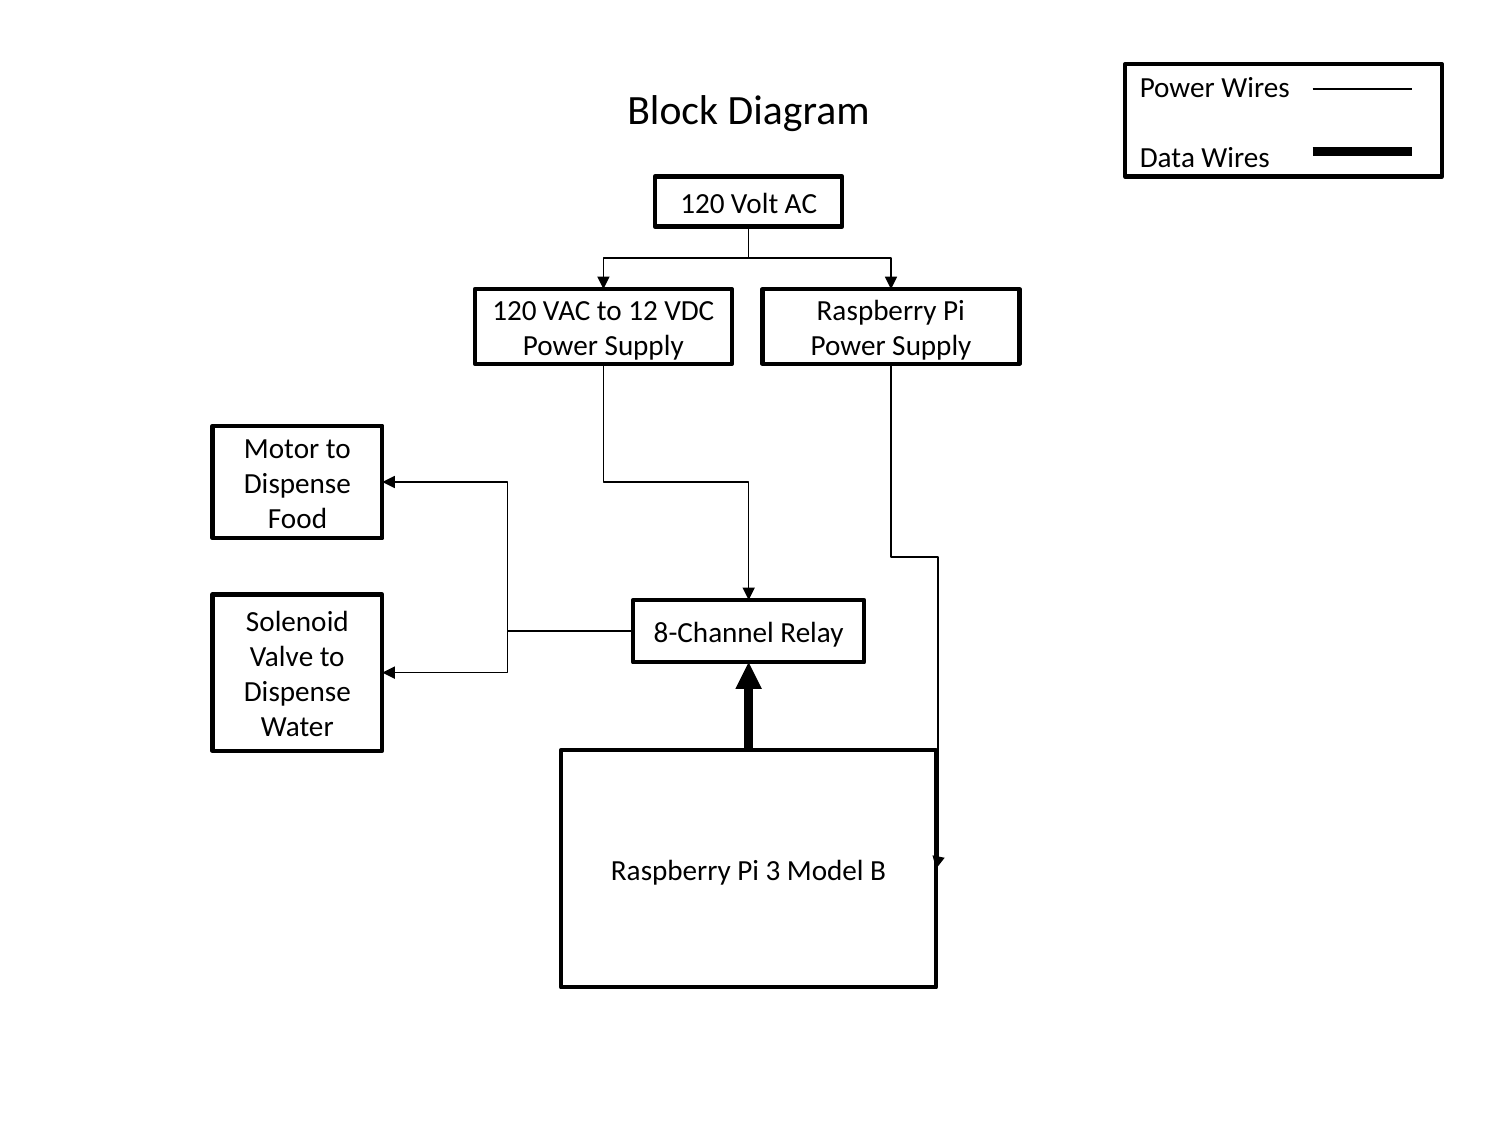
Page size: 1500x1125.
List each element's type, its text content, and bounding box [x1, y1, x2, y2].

text_box Raspberry Pi 3 Model B [559, 748, 938, 989]
text_box Block Diagram [612, 75, 885, 140]
text_box 120 Volt AC [653, 174, 844, 229]
text_box 8-Channel Relay [638, 598, 866, 664]
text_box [382, 481, 634, 630]
text_box 120 VAC to 12 VDC Power Supply [473, 287, 734, 366]
text_box Power Wires Data Wires [1123, 62, 1444, 179]
text_box Raspberry Pi Power Supply [760, 287, 1022, 366]
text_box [644, 184, 708, 331]
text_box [557, 409, 795, 555]
text_box Motor to Dispense Food [210, 424, 384, 540]
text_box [788, 186, 852, 330]
text_box Solenoid Valve to Dispense Water [210, 592, 384, 753]
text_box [660, 593, 1167, 640]
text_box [382, 630, 634, 673]
